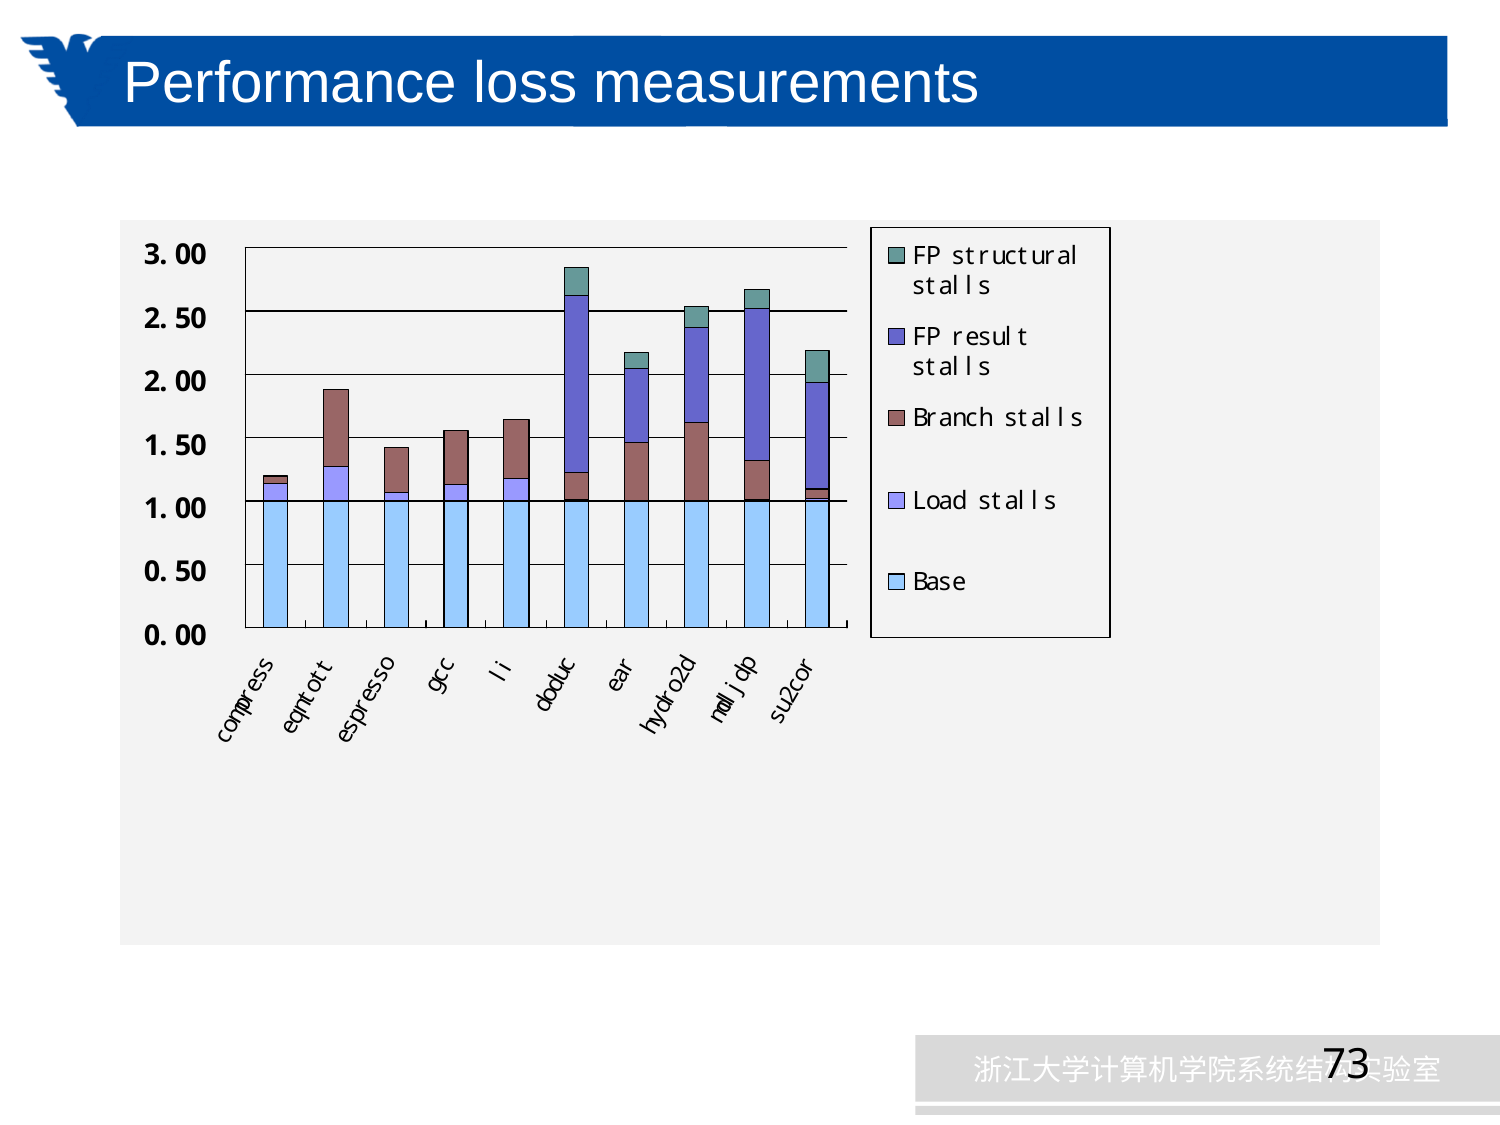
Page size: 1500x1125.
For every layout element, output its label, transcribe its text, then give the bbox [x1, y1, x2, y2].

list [119, 219, 1381, 946]
picture [5, 19, 148, 127]
title Performance loss measurements [108, 38, 1406, 121]
